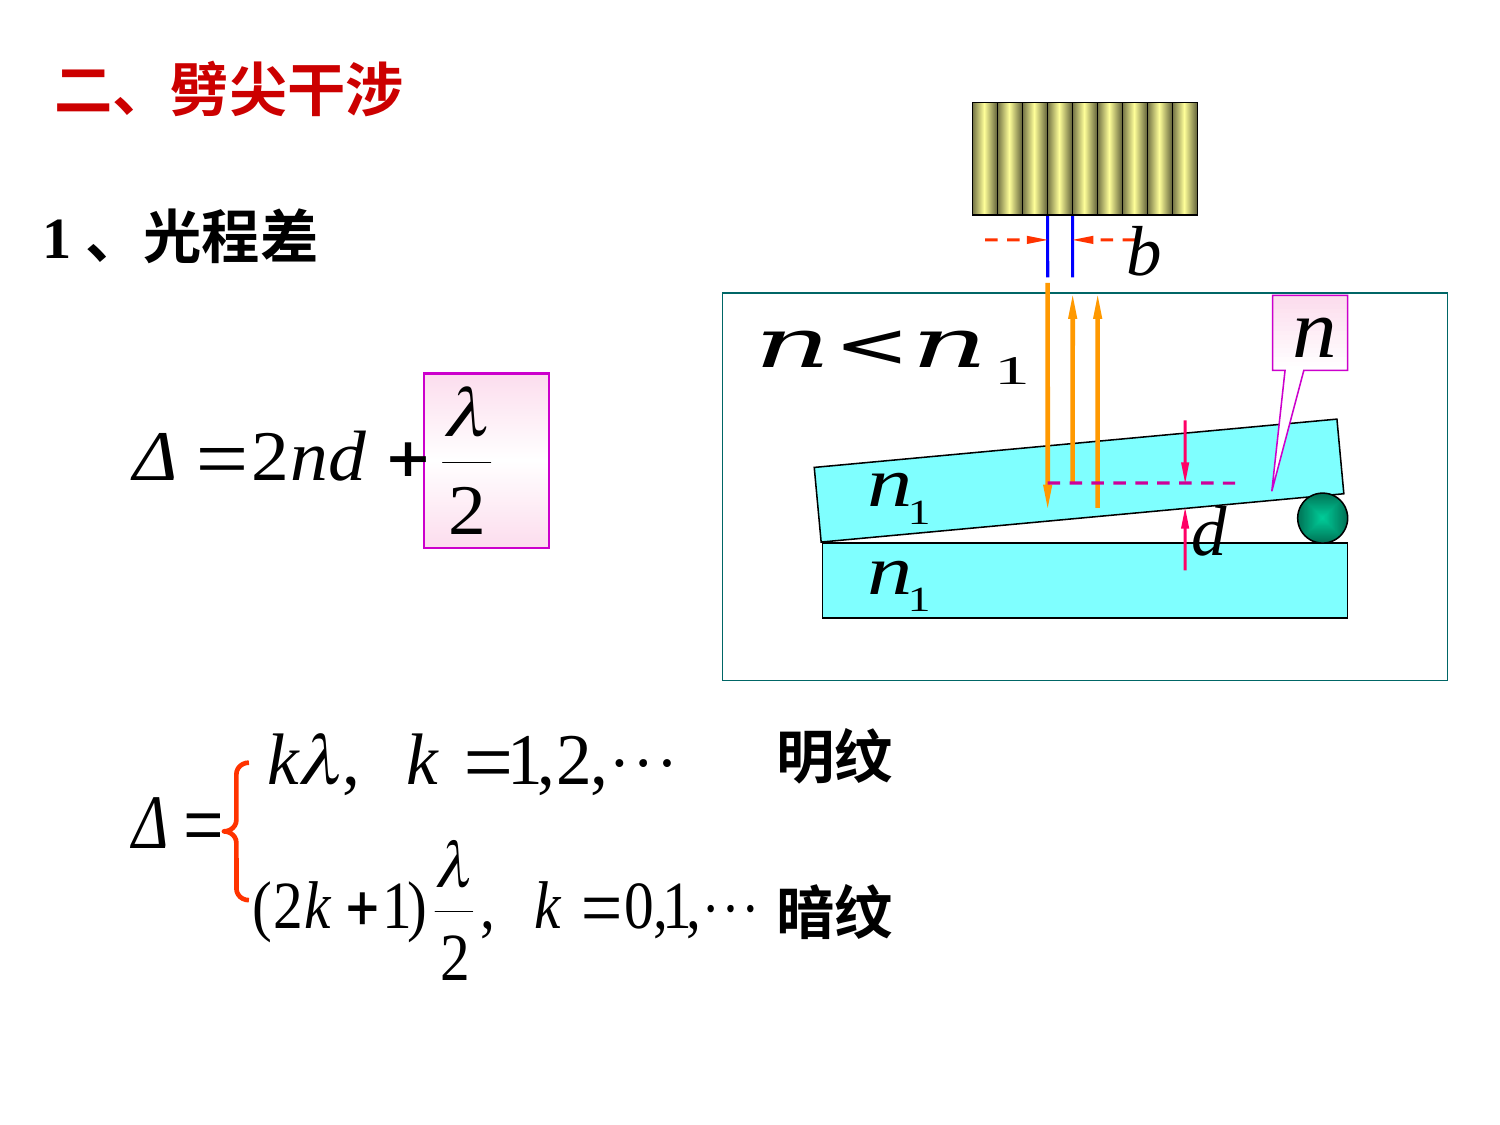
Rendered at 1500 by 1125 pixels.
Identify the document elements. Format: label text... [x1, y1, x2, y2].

text_box 1、光程差 [27, 192, 527, 278]
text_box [972, 102, 1198, 286]
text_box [1272, 295, 1348, 371]
text_box [501, 373, 549, 549]
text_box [123, 762, 250, 901]
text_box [123, 373, 499, 543]
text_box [1047, 420, 1239, 571]
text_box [261, 712, 1075, 811]
text_box 二、劈尖干涉 [39, 46, 527, 131]
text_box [248, 826, 1000, 988]
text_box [722, 292, 1448, 681]
